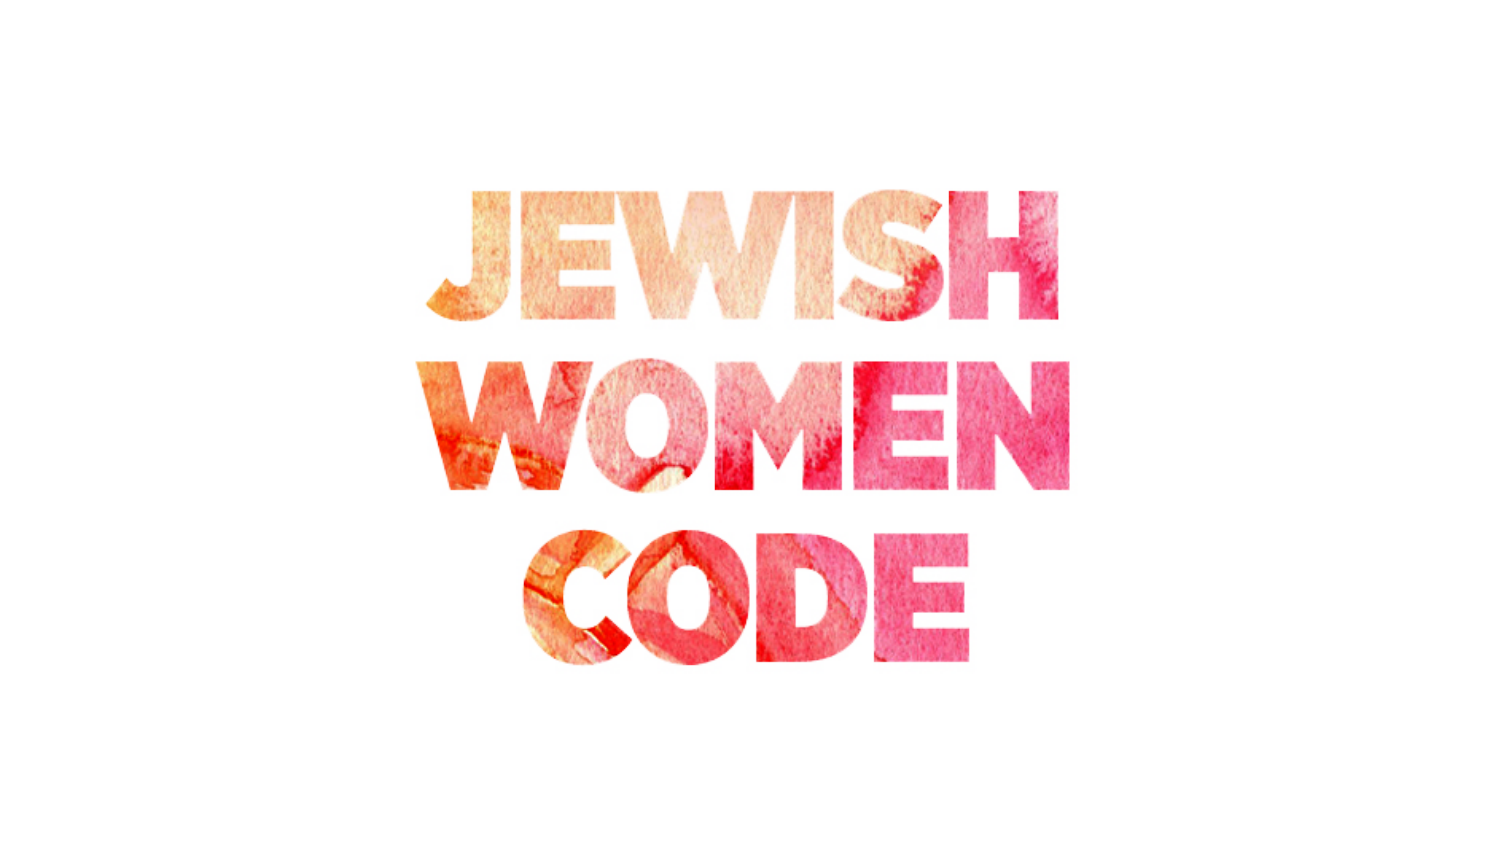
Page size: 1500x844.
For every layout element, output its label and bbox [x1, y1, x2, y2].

picture [352, 24, 1148, 820]
